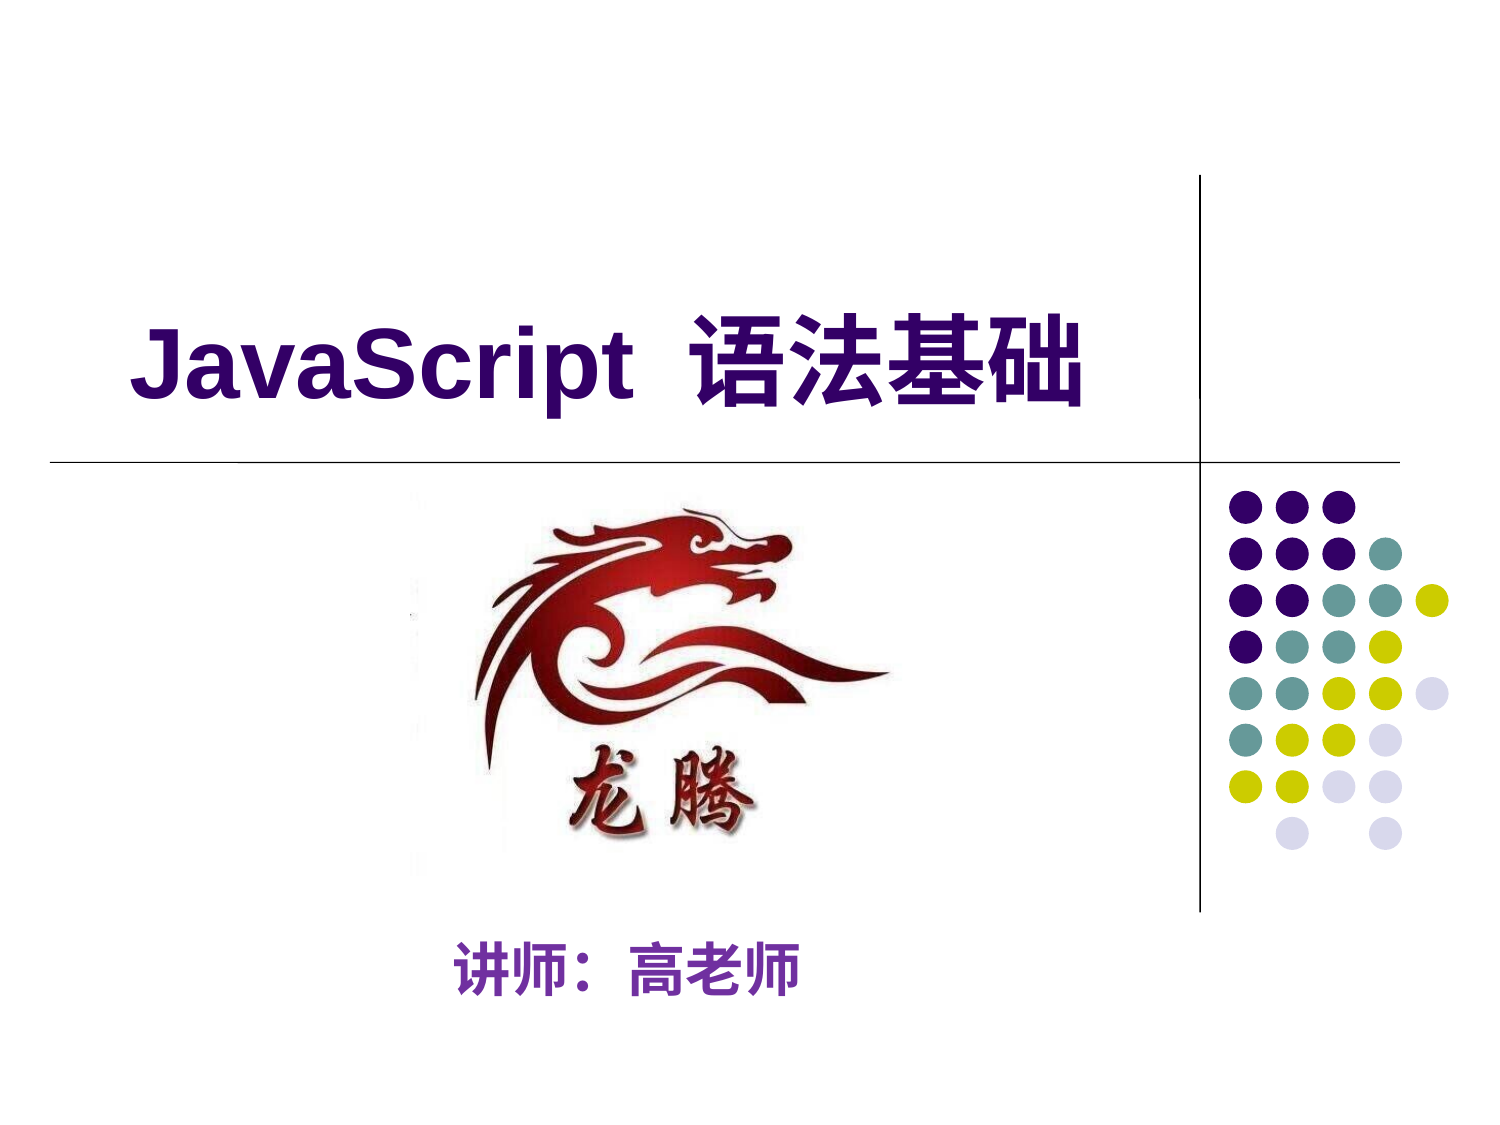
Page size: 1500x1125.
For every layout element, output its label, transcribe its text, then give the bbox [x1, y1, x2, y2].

text_box 讲师：高老师 [386, 925, 895, 1011]
title JavaScript 语法基础 [51, 76, 1165, 427]
picture [410, 492, 903, 876]
